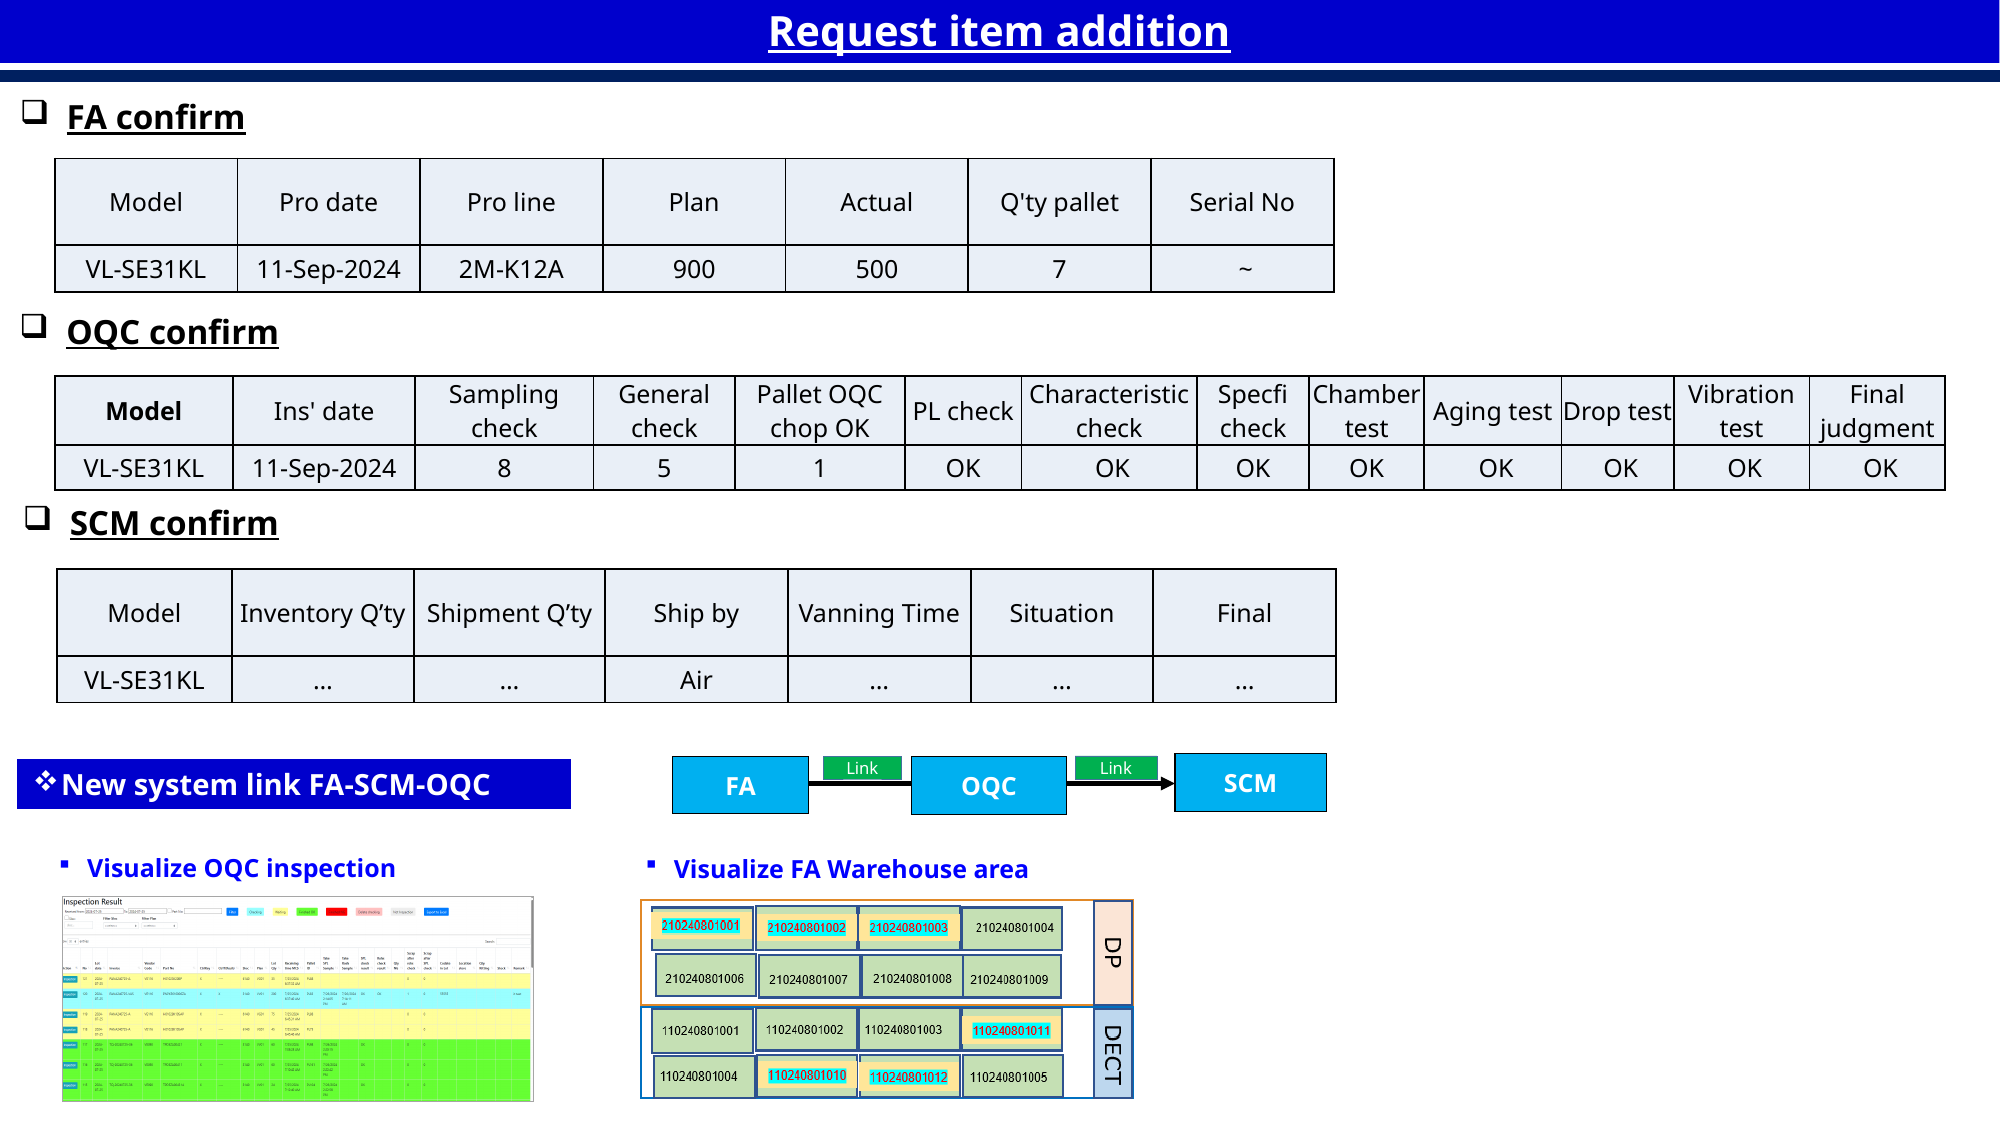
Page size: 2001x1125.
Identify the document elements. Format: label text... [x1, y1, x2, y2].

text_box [672, 753, 1327, 815]
table_header Ship by [606, 570, 787, 655]
table_cell OK [1198, 446, 1308, 489]
table_cell Air [606, 657, 787, 702]
table_header Chamber test [1310, 377, 1423, 444]
table_header Situation [972, 570, 1152, 655]
table_header Drop test [1562, 377, 1673, 444]
table_header Ins' date [234, 377, 414, 444]
table_cell … [233, 657, 413, 702]
table_header General check [594, 377, 734, 444]
table_cell … [789, 657, 970, 702]
table_cell ~ [1152, 246, 1333, 291]
table_header Pallet OQC chop OK [736, 377, 904, 444]
table_cell … [415, 657, 604, 702]
text_box SCM confirm [8, 494, 295, 550]
table_header Model [56, 159, 237, 244]
table_cell OK [906, 446, 1021, 489]
table_header PL check [906, 377, 1021, 444]
table_cell 1 [736, 446, 904, 489]
table_cell OK [1562, 446, 1673, 489]
table_cell 2M-K12A [421, 246, 602, 291]
table_cell OK [1675, 446, 1809, 489]
table_cell … [1154, 657, 1335, 702]
table_cell … [972, 657, 1152, 702]
table_header Model [58, 570, 231, 655]
table_cell OK [1022, 446, 1196, 489]
table_header Vanning Time [789, 570, 970, 655]
table_header Plan [604, 159, 785, 244]
text_box New system link FA-SCM-OQC [17, 759, 571, 809]
table_cell OK [1310, 446, 1423, 489]
table_cell VL-SE31KL [56, 246, 237, 291]
table_header Specfi check [1198, 377, 1308, 444]
table_header Vibration test [1675, 377, 1809, 444]
text_box Request item addition [0, 0, 2000, 64]
table_header Aging test [1425, 377, 1561, 444]
table_header Q'ty pallet [969, 159, 1150, 244]
table_cell 11-Sep-2024 [234, 446, 414, 489]
table_cell OK [1810, 446, 1944, 489]
table_cell 5 [594, 446, 734, 489]
table_cell 900 [604, 246, 785, 291]
table_cell 500 [786, 246, 967, 291]
table_cell VL-SE31KL [58, 657, 231, 702]
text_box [630, 844, 1135, 1102]
table_header Final judgment [1810, 377, 1944, 444]
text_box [44, 843, 535, 1102]
table_header Pro date [238, 159, 419, 244]
text_box OQC confirm [4, 303, 295, 359]
table_header Sampling check [416, 377, 593, 444]
table_header Inventory Q’ty [233, 570, 413, 655]
table_header Pro line [421, 159, 602, 244]
table_cell 7 [969, 246, 1150, 291]
table_cell 11-Sep-2024 [238, 246, 419, 291]
table_header Actual [786, 159, 967, 244]
table_header Model [56, 377, 232, 444]
table_cell VL-SE31KL [56, 446, 232, 489]
table_header Serial No [1152, 159, 1333, 244]
table_header Final [1154, 570, 1335, 655]
table_cell 8 [416, 446, 593, 489]
table_header Characteristic check [1022, 377, 1196, 444]
table_header Shipment Q’ty [415, 570, 604, 655]
text_box FA confirm [4, 88, 261, 144]
table_cell OK [1425, 446, 1561, 489]
